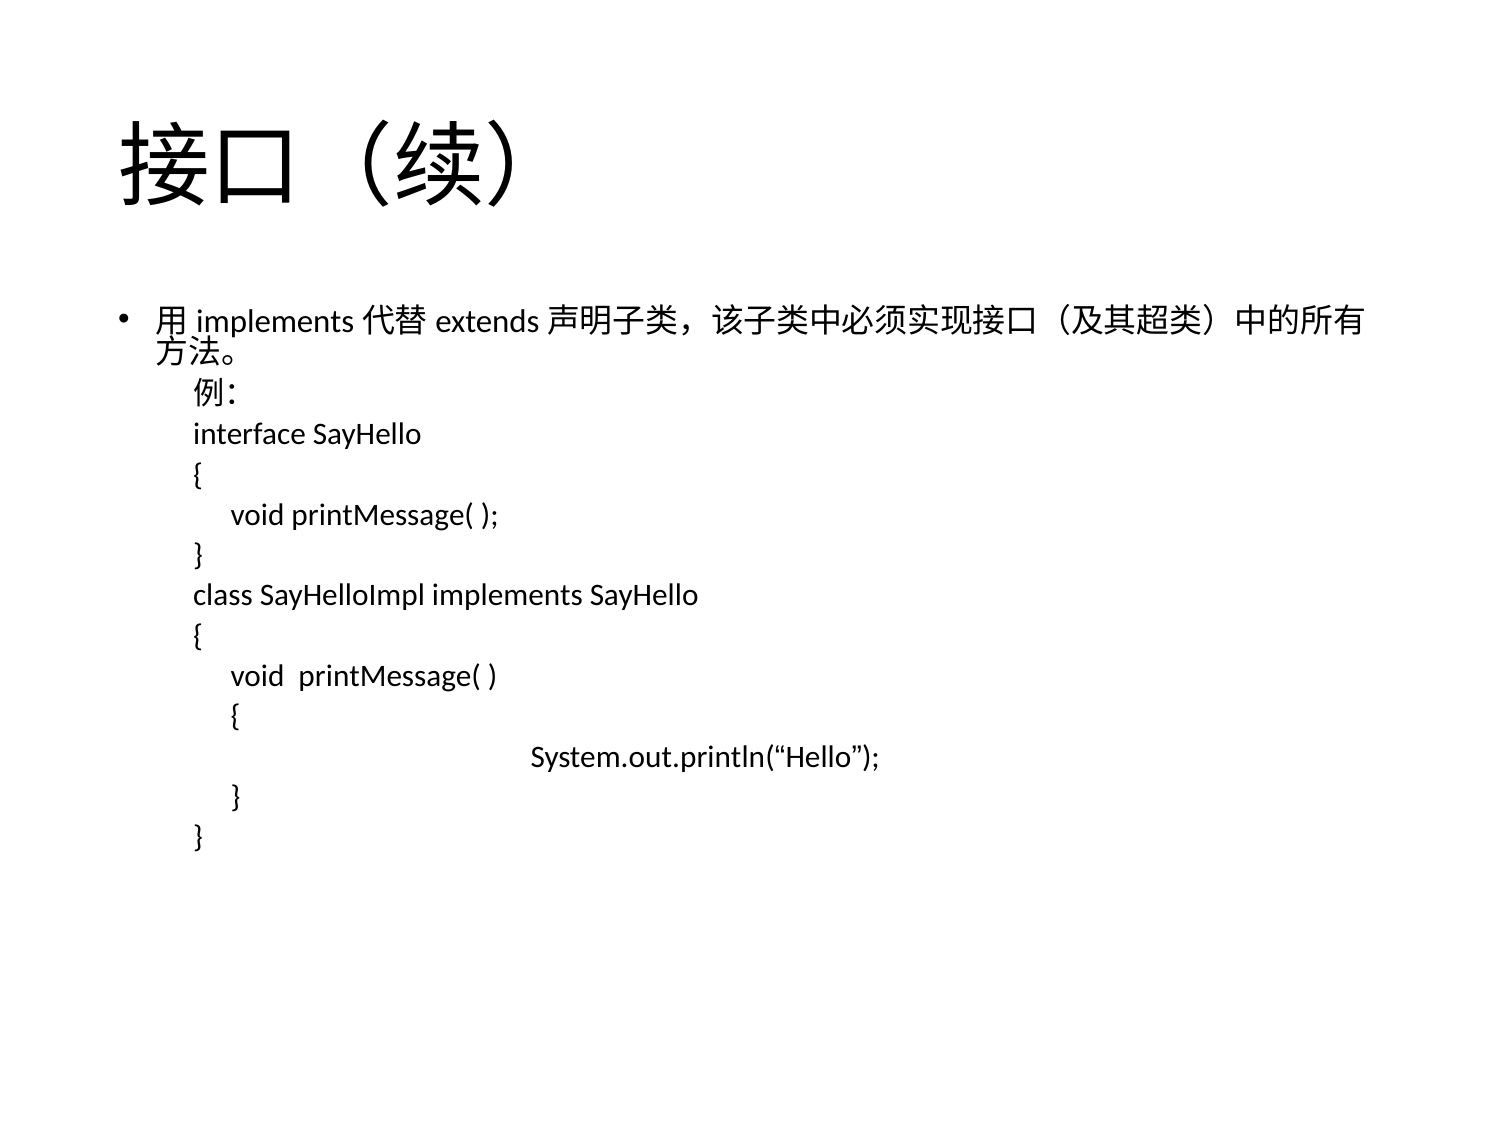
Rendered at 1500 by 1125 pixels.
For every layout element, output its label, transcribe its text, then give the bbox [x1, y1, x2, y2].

list 用implements代替extends声明子类，该子类中必须实现接口（及其超类）中的所有方法。 例： interface SayHello { void printMessage( ); } class SayHelloImpl implements SayHello { void printMessage( ) { System.out.println(“Hello”); } } [103, 299, 1397, 1014]
title 接口（续） [103, 59, 1397, 278]
